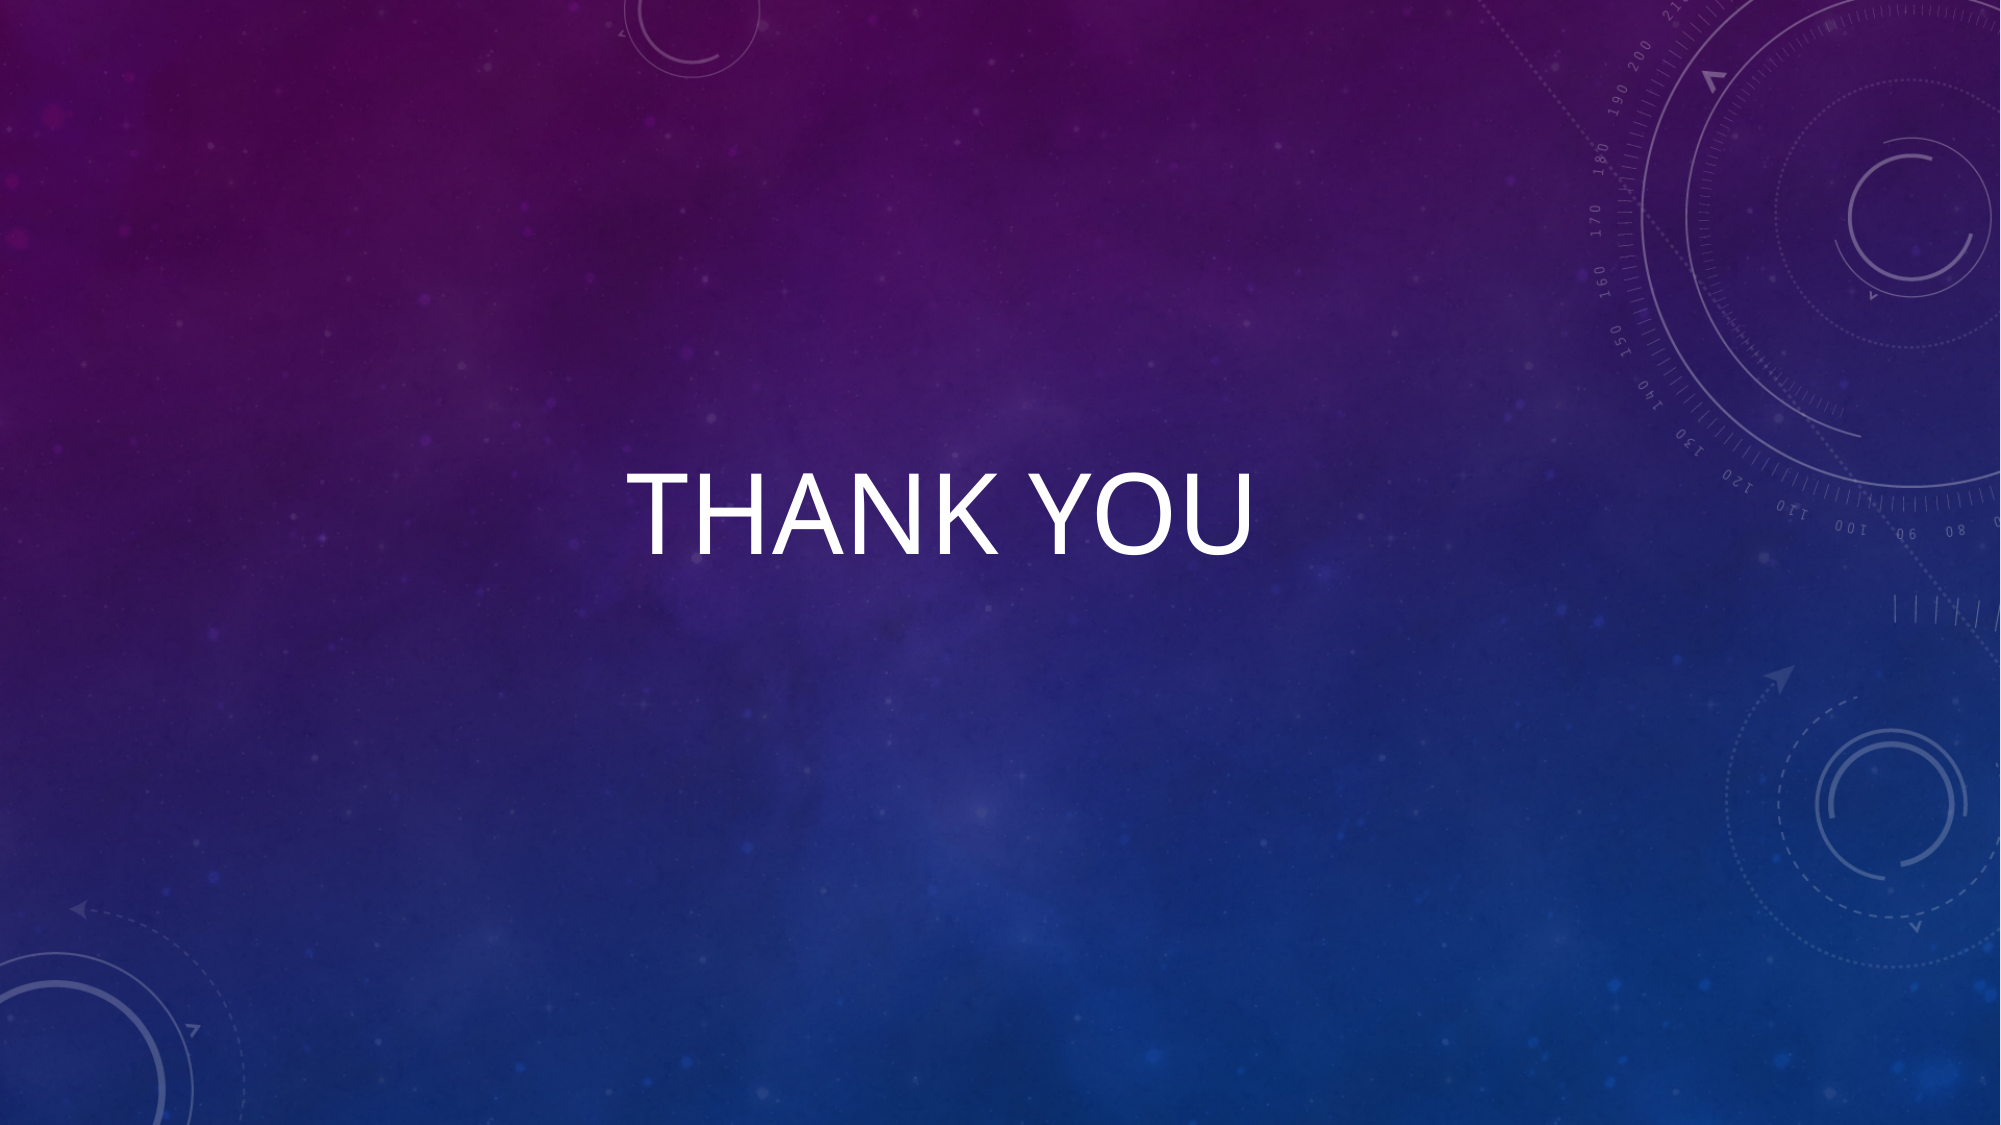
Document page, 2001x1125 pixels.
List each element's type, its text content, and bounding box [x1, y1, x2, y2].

title Thank you [112, 99, 1775, 920]
picture [0, 0, 2001, 1125]
